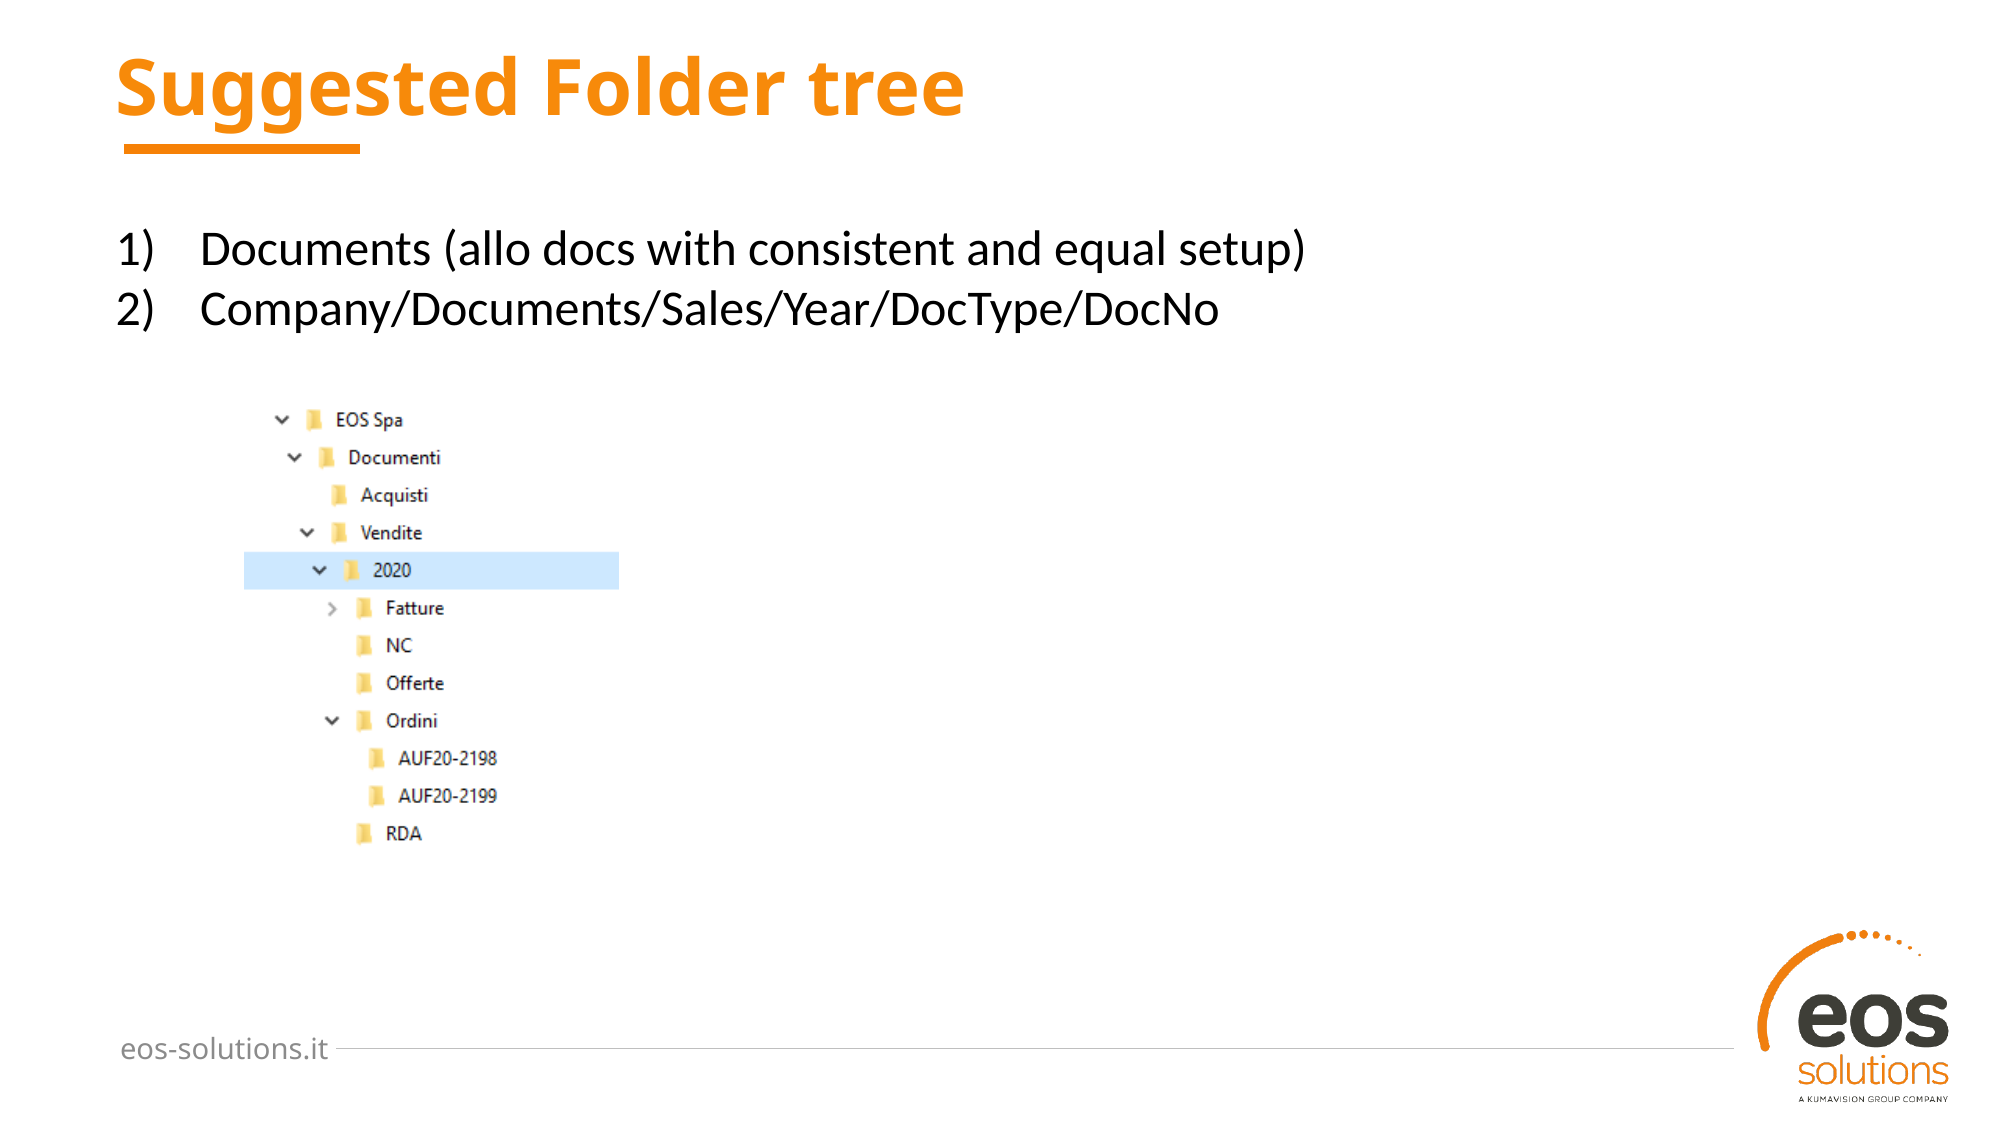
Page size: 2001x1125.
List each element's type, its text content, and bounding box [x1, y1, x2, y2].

text_box Documents (allo docs with consistent and equal setup) Company/Documents/Sales/Year/DocType/DocNo [100, 208, 1607, 523]
title Suggested Folder tree [100, 31, 1846, 149]
picture [1671, 875, 2001, 1125]
picture [243, 408, 619, 850]
